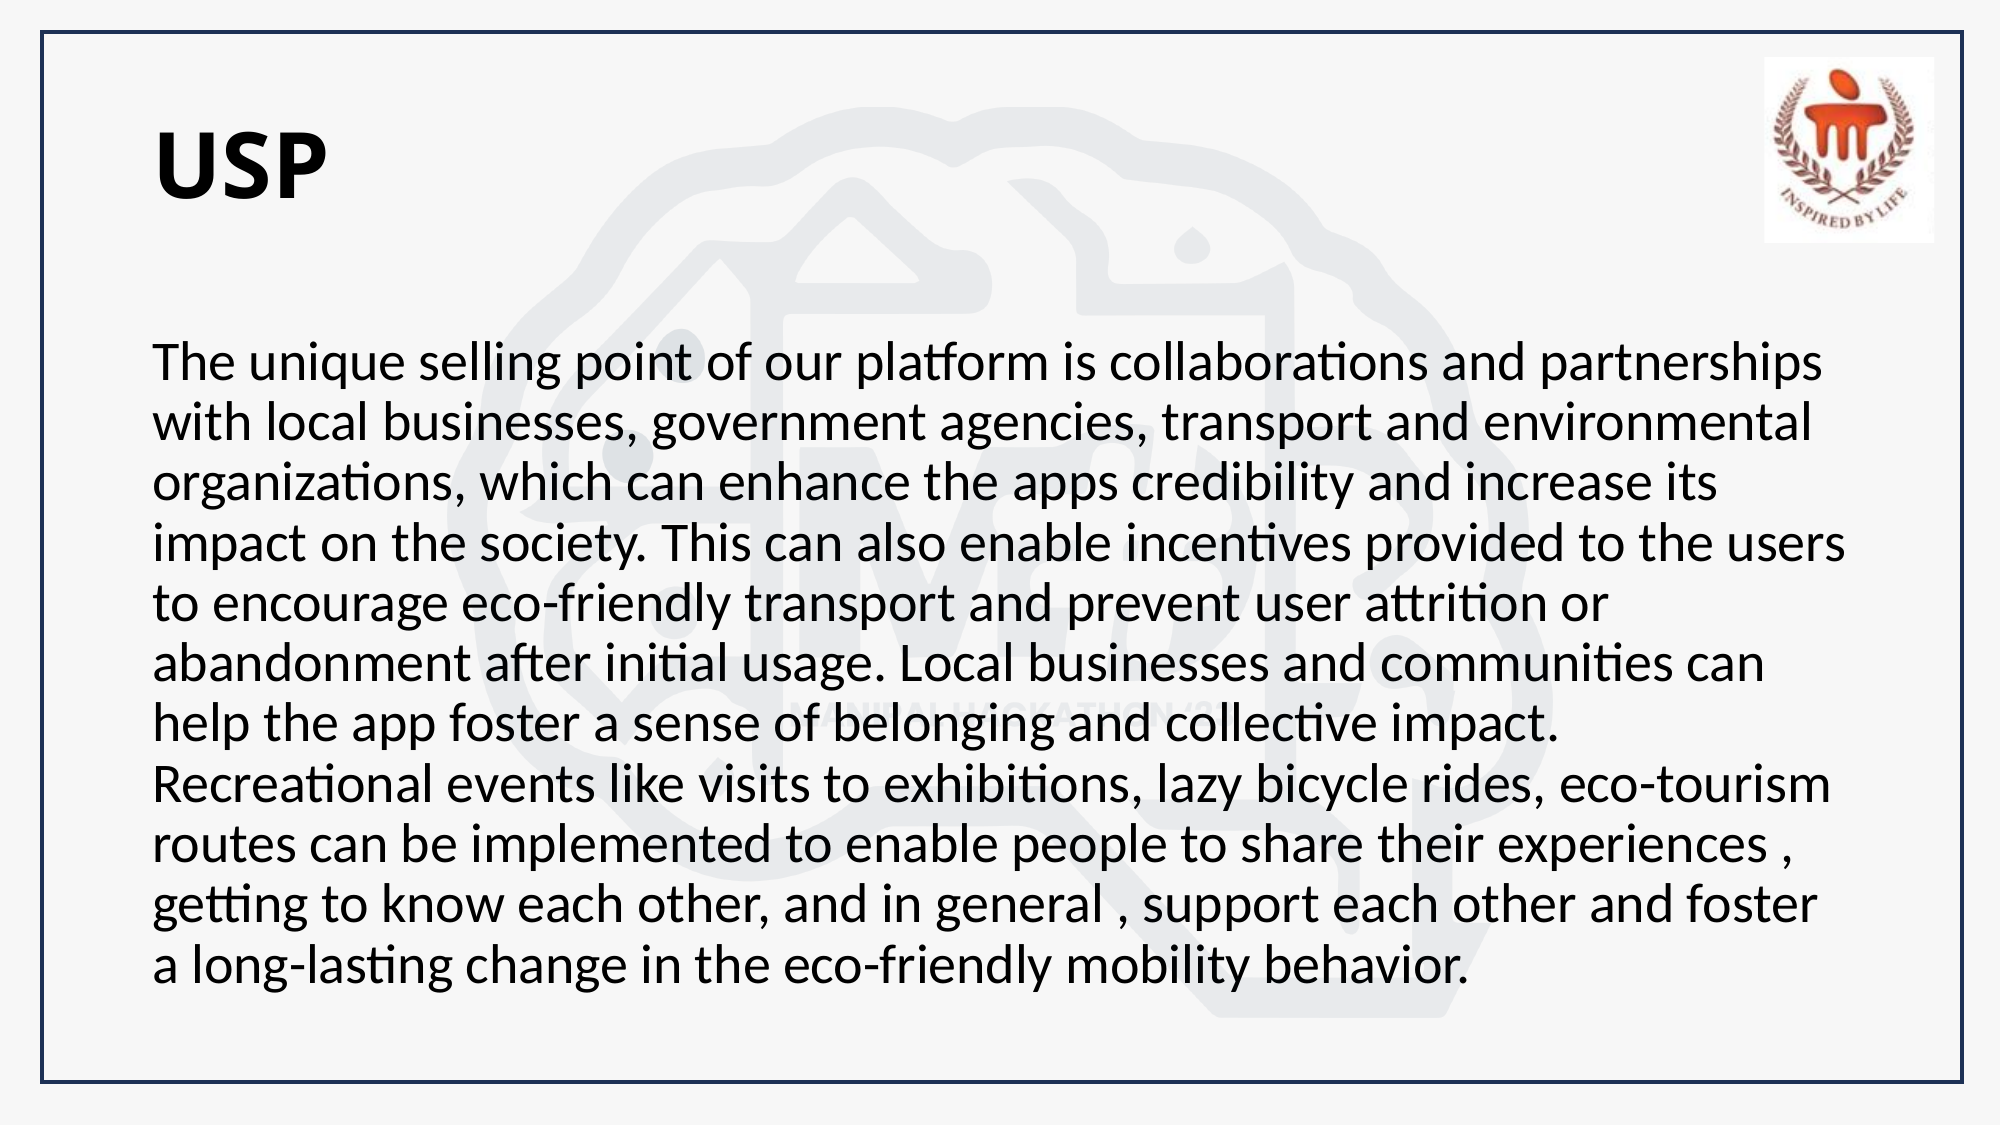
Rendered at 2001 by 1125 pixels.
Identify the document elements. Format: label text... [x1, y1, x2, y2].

picture [1764, 57, 1935, 243]
picture [447, 106, 1553, 1018]
list The unique selling point of our platform is collaborations and partnerships with local businesses, government agencies, transport and environmental organizations, which can enhance the apps credibility and increase its impact on the society. This can also enable incentives provided to the users to encourage eco-friendly transport and prevent user attrition or abandonment after initial usage. Local businesses and communities can help the app foster a sense of belonging and collective impact. Recreational events like visits to exhibitions, lazy bicycle rides, eco-tourism routes can be implemented to enable people to share their experiences , getting to know each other, and in general , support each other and foster a long-lasting change in the eco-friendly mobility behavior. [137, 324, 1863, 1039]
title USP [137, 59, 1863, 278]
